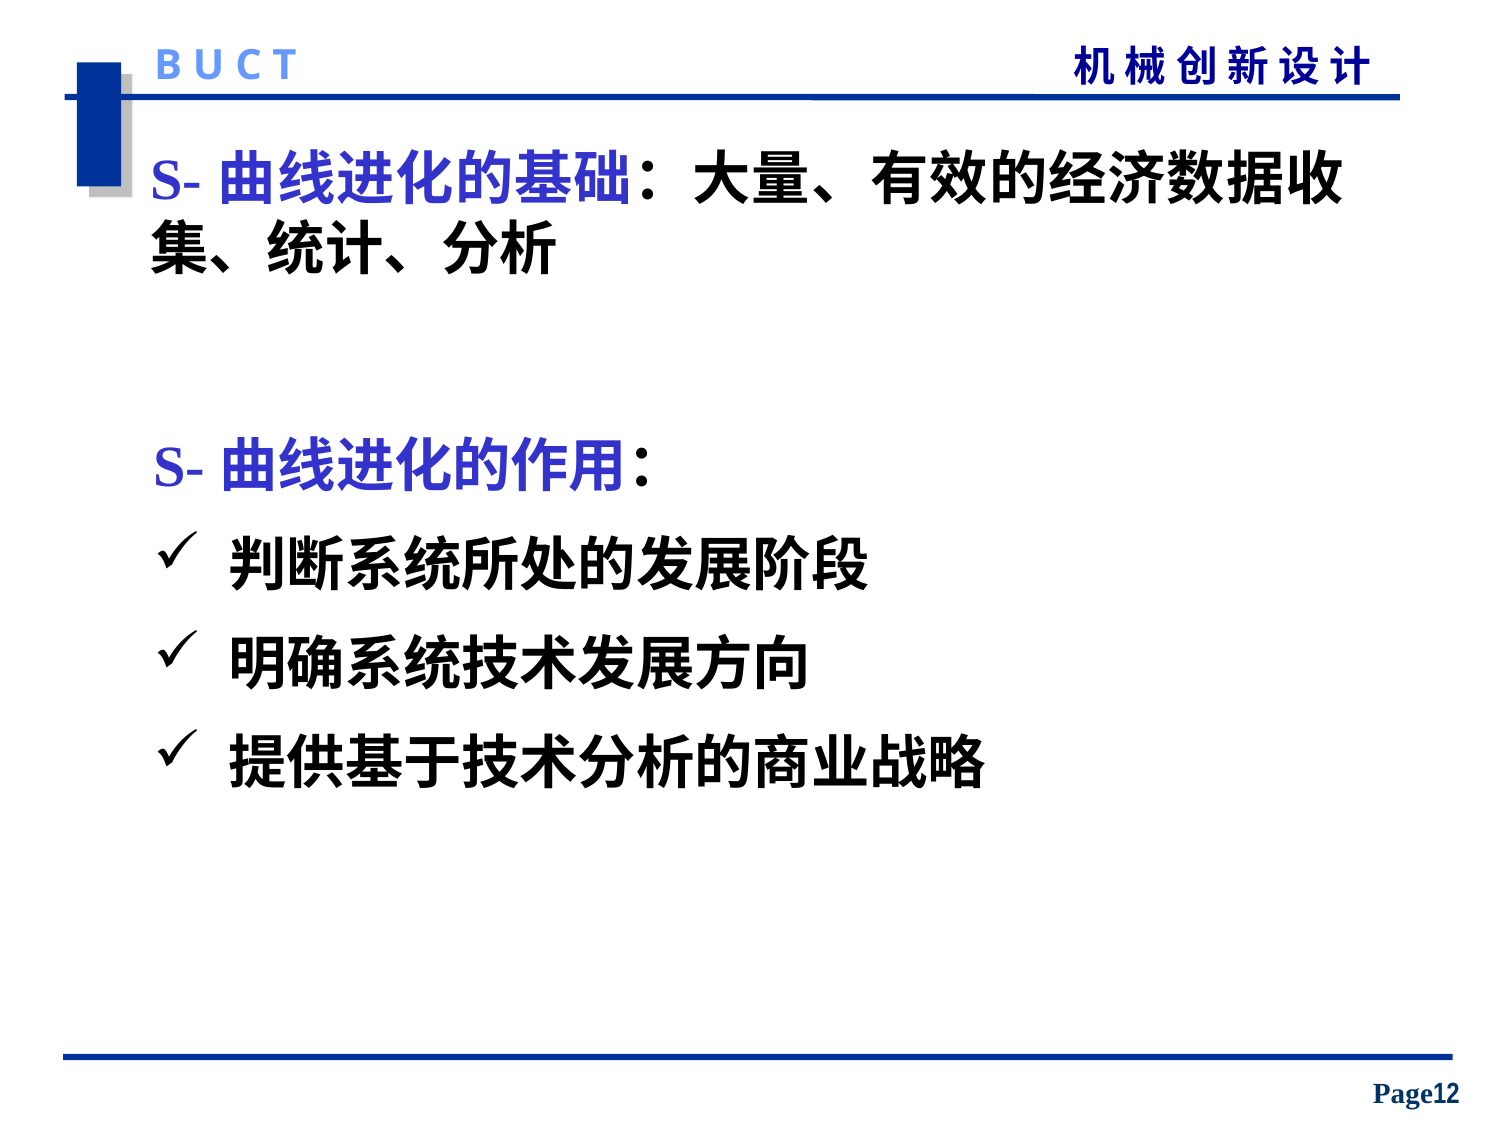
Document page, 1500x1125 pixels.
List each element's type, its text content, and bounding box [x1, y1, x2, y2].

text_box S-曲线进化的作用： 判断系统所处的发展阶段 明确系统技术发展方向 提供基于技术分析的商业战略 [138, 420, 1363, 803]
footer Page12 [1345, 1066, 1488, 1117]
text_box S-曲线进化的基础：大量、有效的经济数据收集、统计、分析 [135, 134, 1360, 289]
